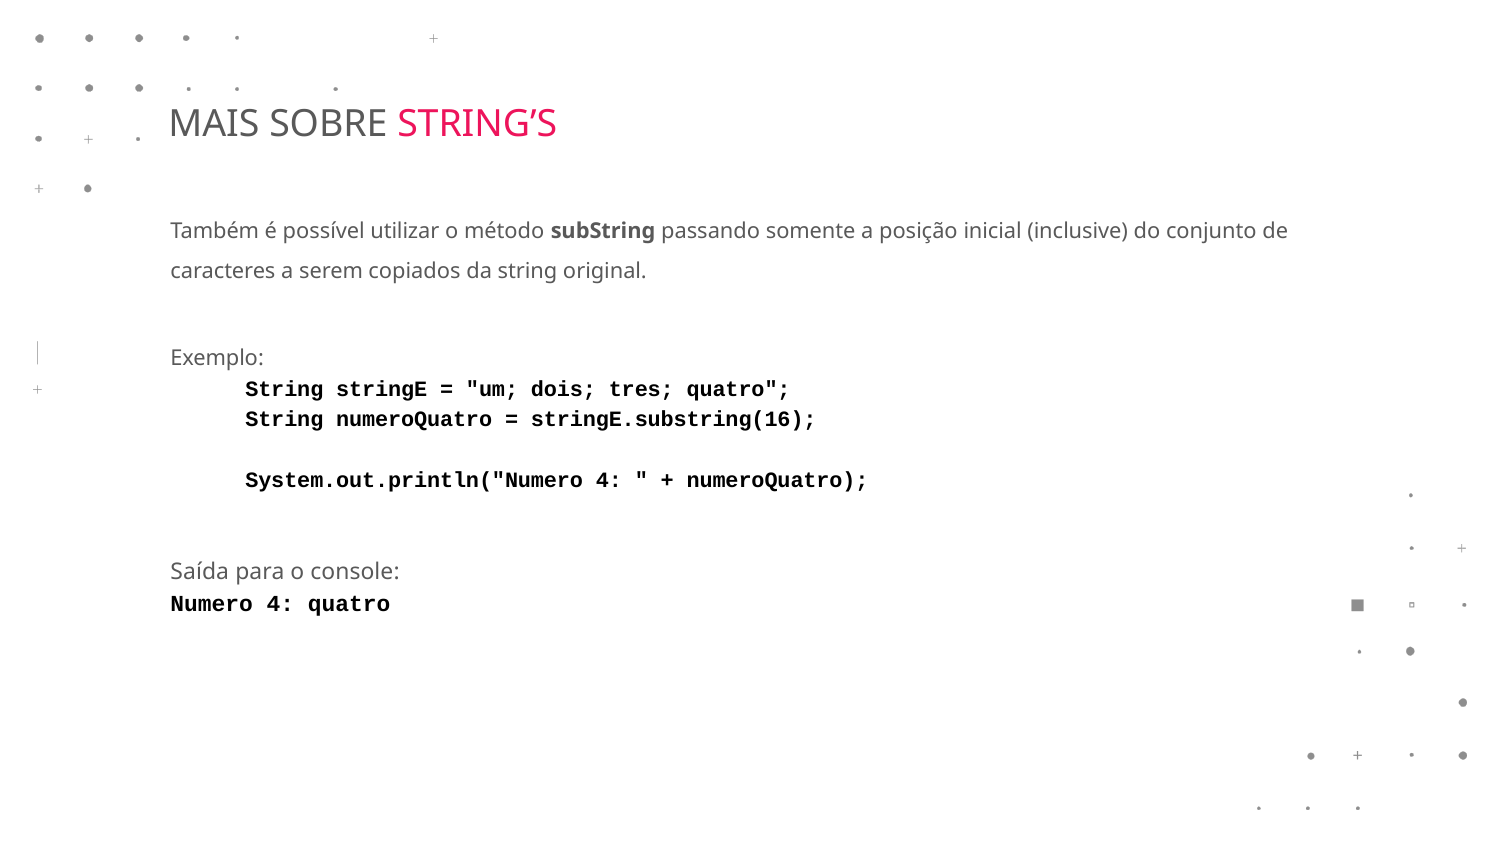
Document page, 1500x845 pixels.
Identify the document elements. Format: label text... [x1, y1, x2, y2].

picture [33, 34, 1467, 810]
text_box Também é possível utilizar o método subString passando somente a posição inicial (inclusive) do conjunto de caracteres a serem copiados da string original. Exemplo: String stringE = "um; dois; tres; quatro"; String numeroQuatro = stringE.substring(16); System.out.println("Numero 4: " + numeroQuatro); Saída para o console: Numero 4: quatro [80, 196, 1385, 750]
text_box MAIS SOBRE STRING’S [153, 91, 1023, 151]
